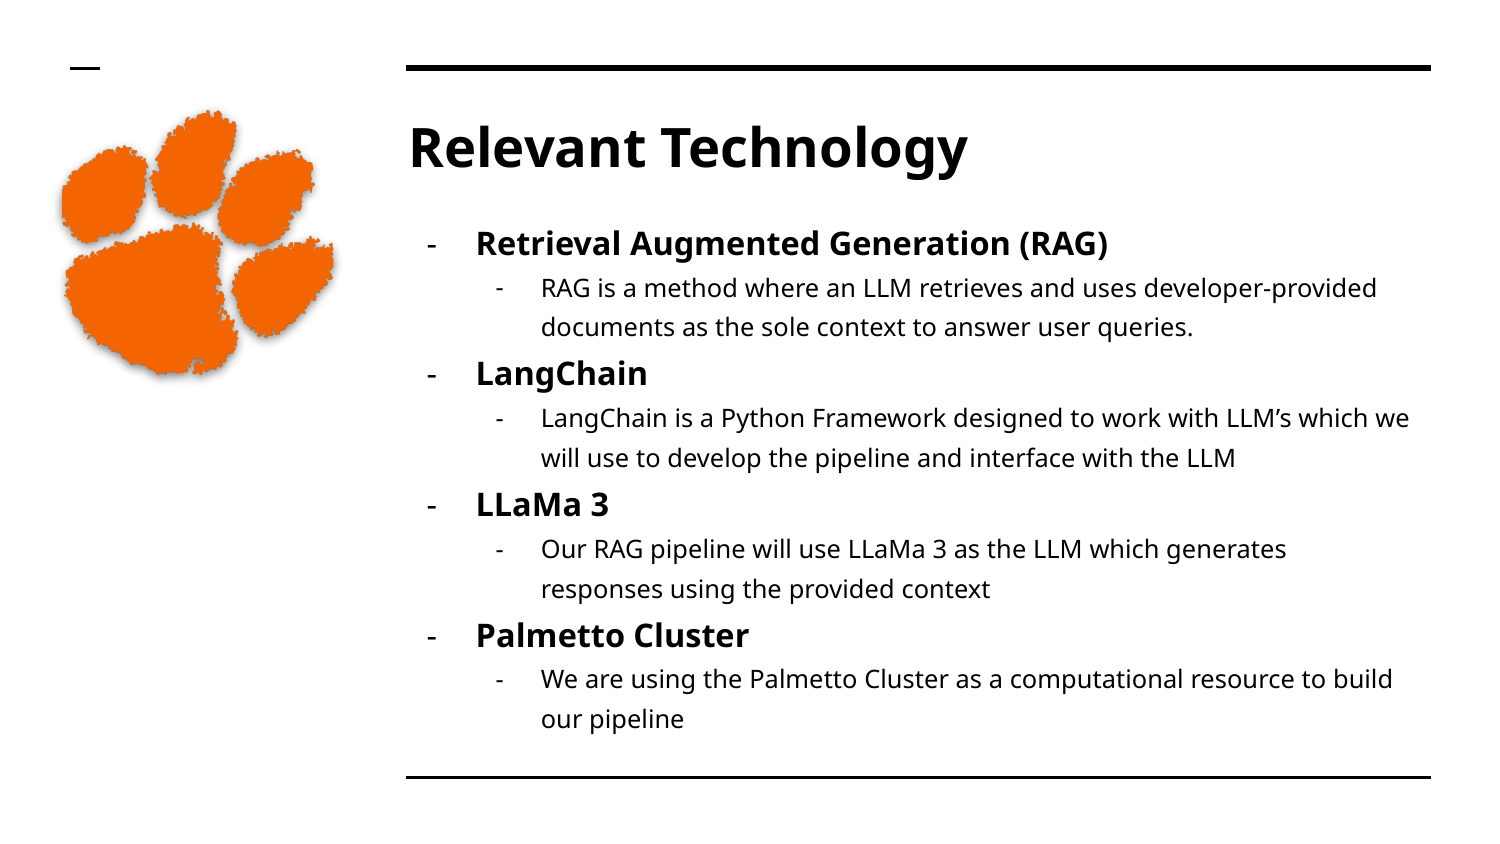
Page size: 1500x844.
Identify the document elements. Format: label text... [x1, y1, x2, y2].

title Relevant Technology [393, 94, 1431, 199]
list Retrieval Augmented Generation (RAG) RAG is a method where an LLM retrieves and uses developer-provided documents as the sole context to answer user queries. LangChain LangChain is a Python Framework designed to work with LLM’s which we will use to develop the pipeline and interface with the LLM LLaMa 3 Our RAG pipeline will use LLaMa 3 as the LLM which generates responses using the provided context Palmetto Cluster We are using the Palmetto Cluster as a computational resource to build our pipeline [395, 198, 1433, 755]
picture [61, 108, 334, 376]
